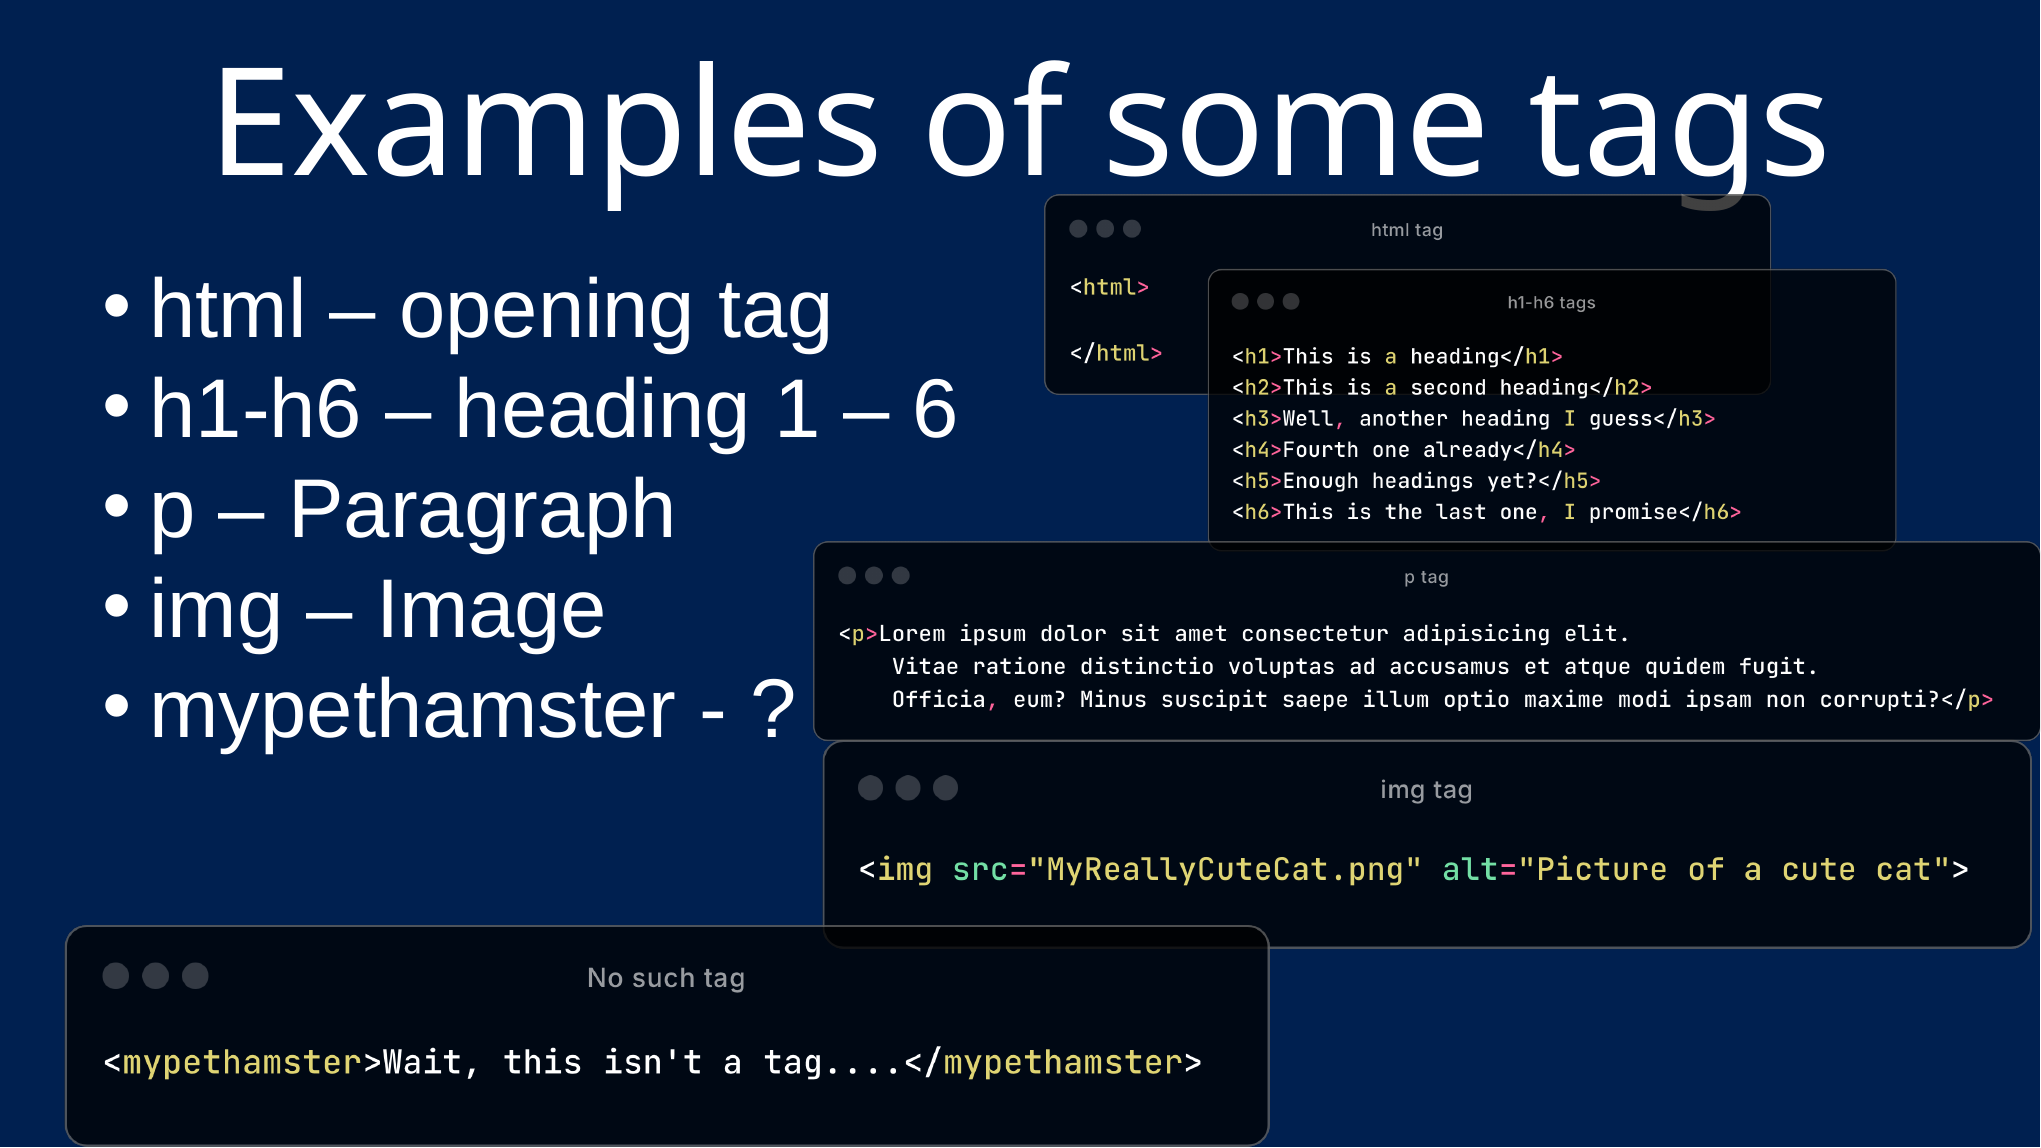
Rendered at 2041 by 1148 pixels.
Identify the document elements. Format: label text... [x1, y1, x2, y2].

title Examples of some tags [45, 31, 1996, 225]
text_box html – opening tag h1-h6 – heading 1 – 6 p – Paragraph img – Image mypethamster - ? [87, 247, 975, 862]
picture [29, 170, 2041, 1148]
